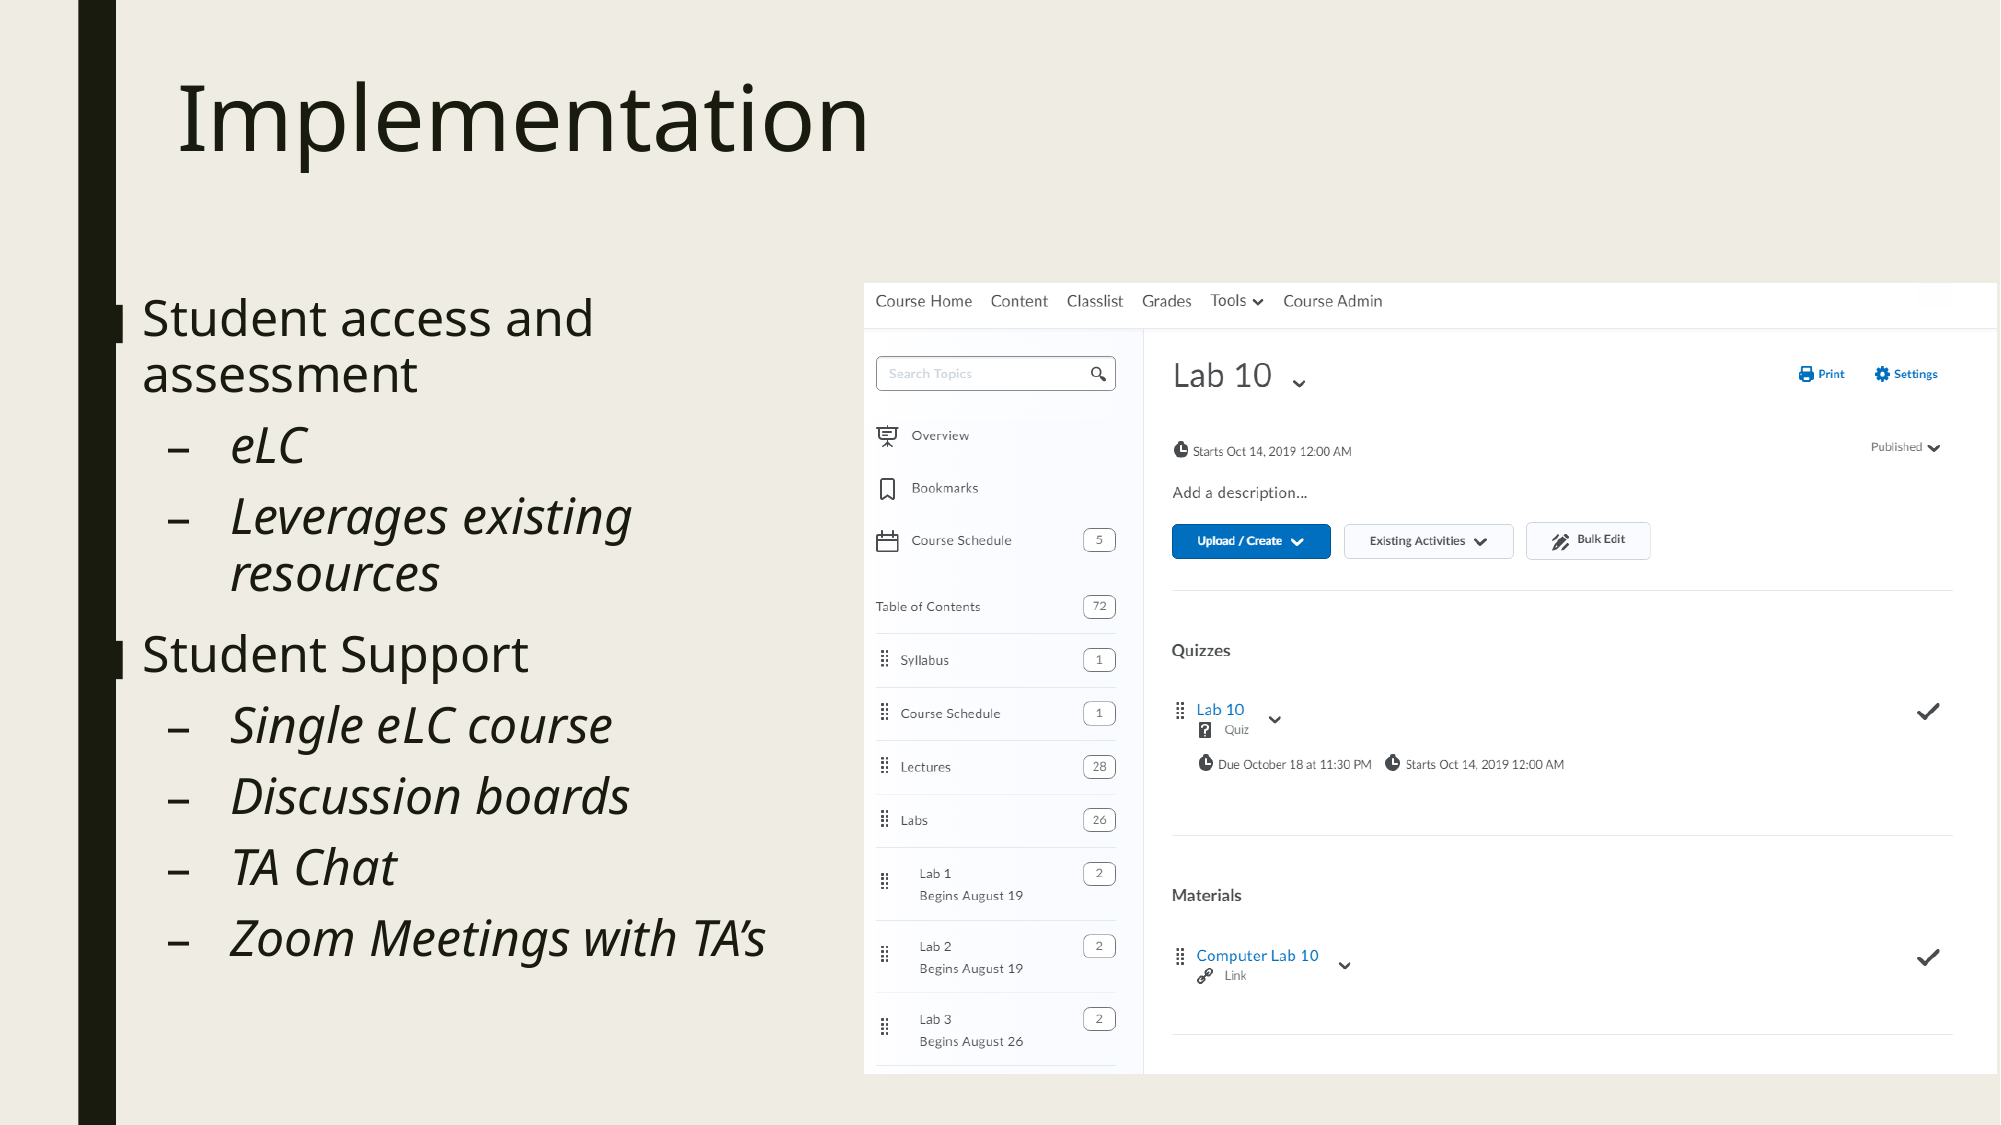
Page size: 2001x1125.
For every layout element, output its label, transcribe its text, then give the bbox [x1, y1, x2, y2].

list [864, 283, 1997, 1075]
list Student access and assessment eLC Leverages existing resources Student Support Single eLC course Discussion boards TA Chat Zoom Meetings with TA’s [64, 283, 864, 998]
title Implementation [162, 66, 1737, 283]
